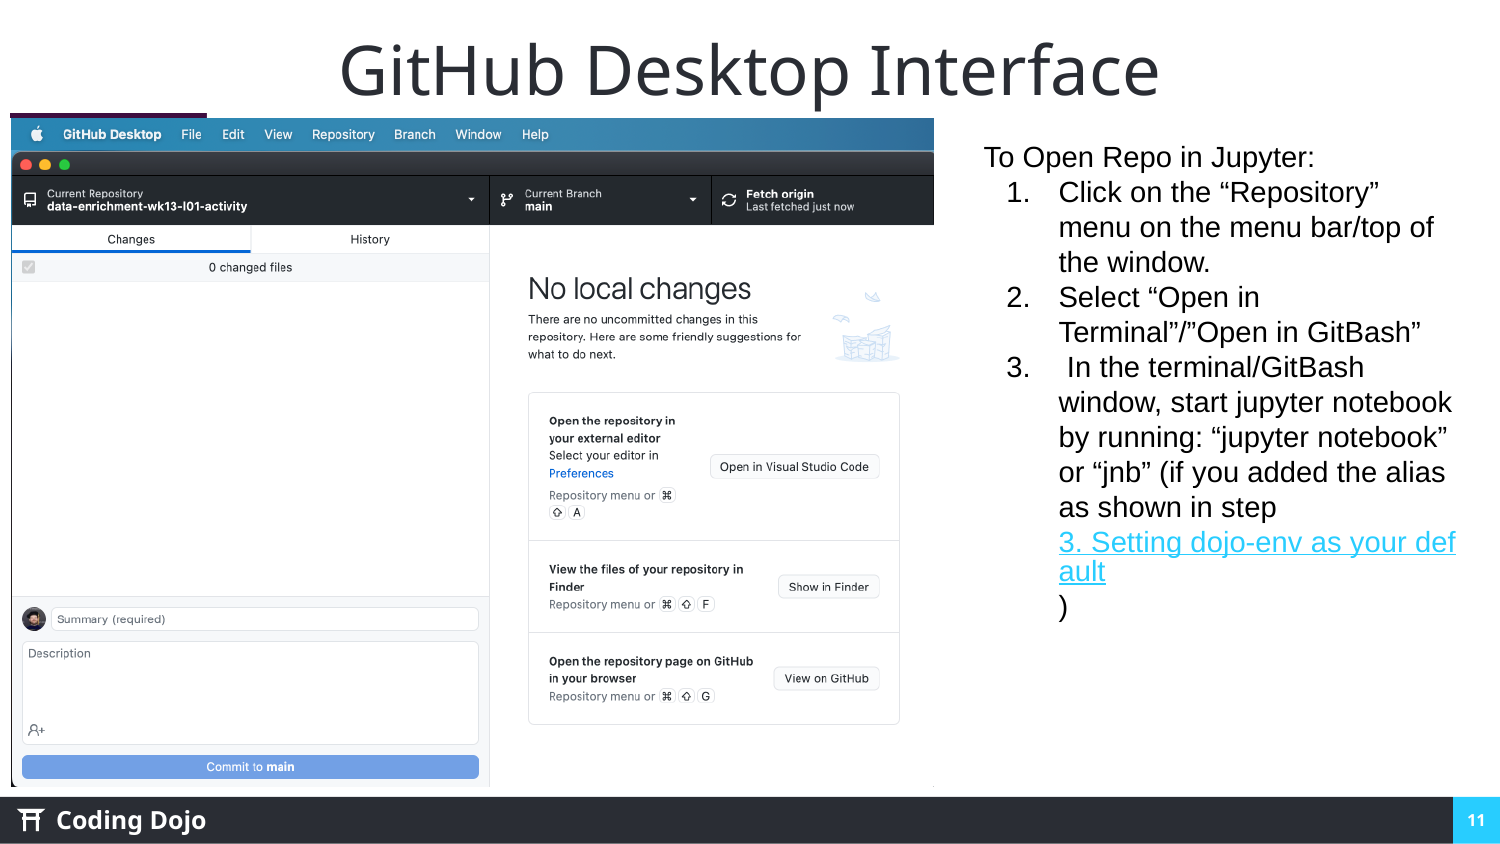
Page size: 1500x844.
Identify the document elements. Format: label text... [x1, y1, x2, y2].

picture [15, 804, 47, 836]
title GitHub Desktop Interface [103, 21, 1397, 114]
list To Open Repo in Jupyter: Click on the “Repository” menu on the menu bar/top of the window. Select “Open in Terminal”/”Open in GitBash” In the terminal/GitBash window, start jupyter notebook by running: “jupyter notebook” or “jnb” (if you added the alias as shown in step 3. Setting dojo-env as your default) [968, 123, 1473, 771]
picture [9, 112, 935, 787]
